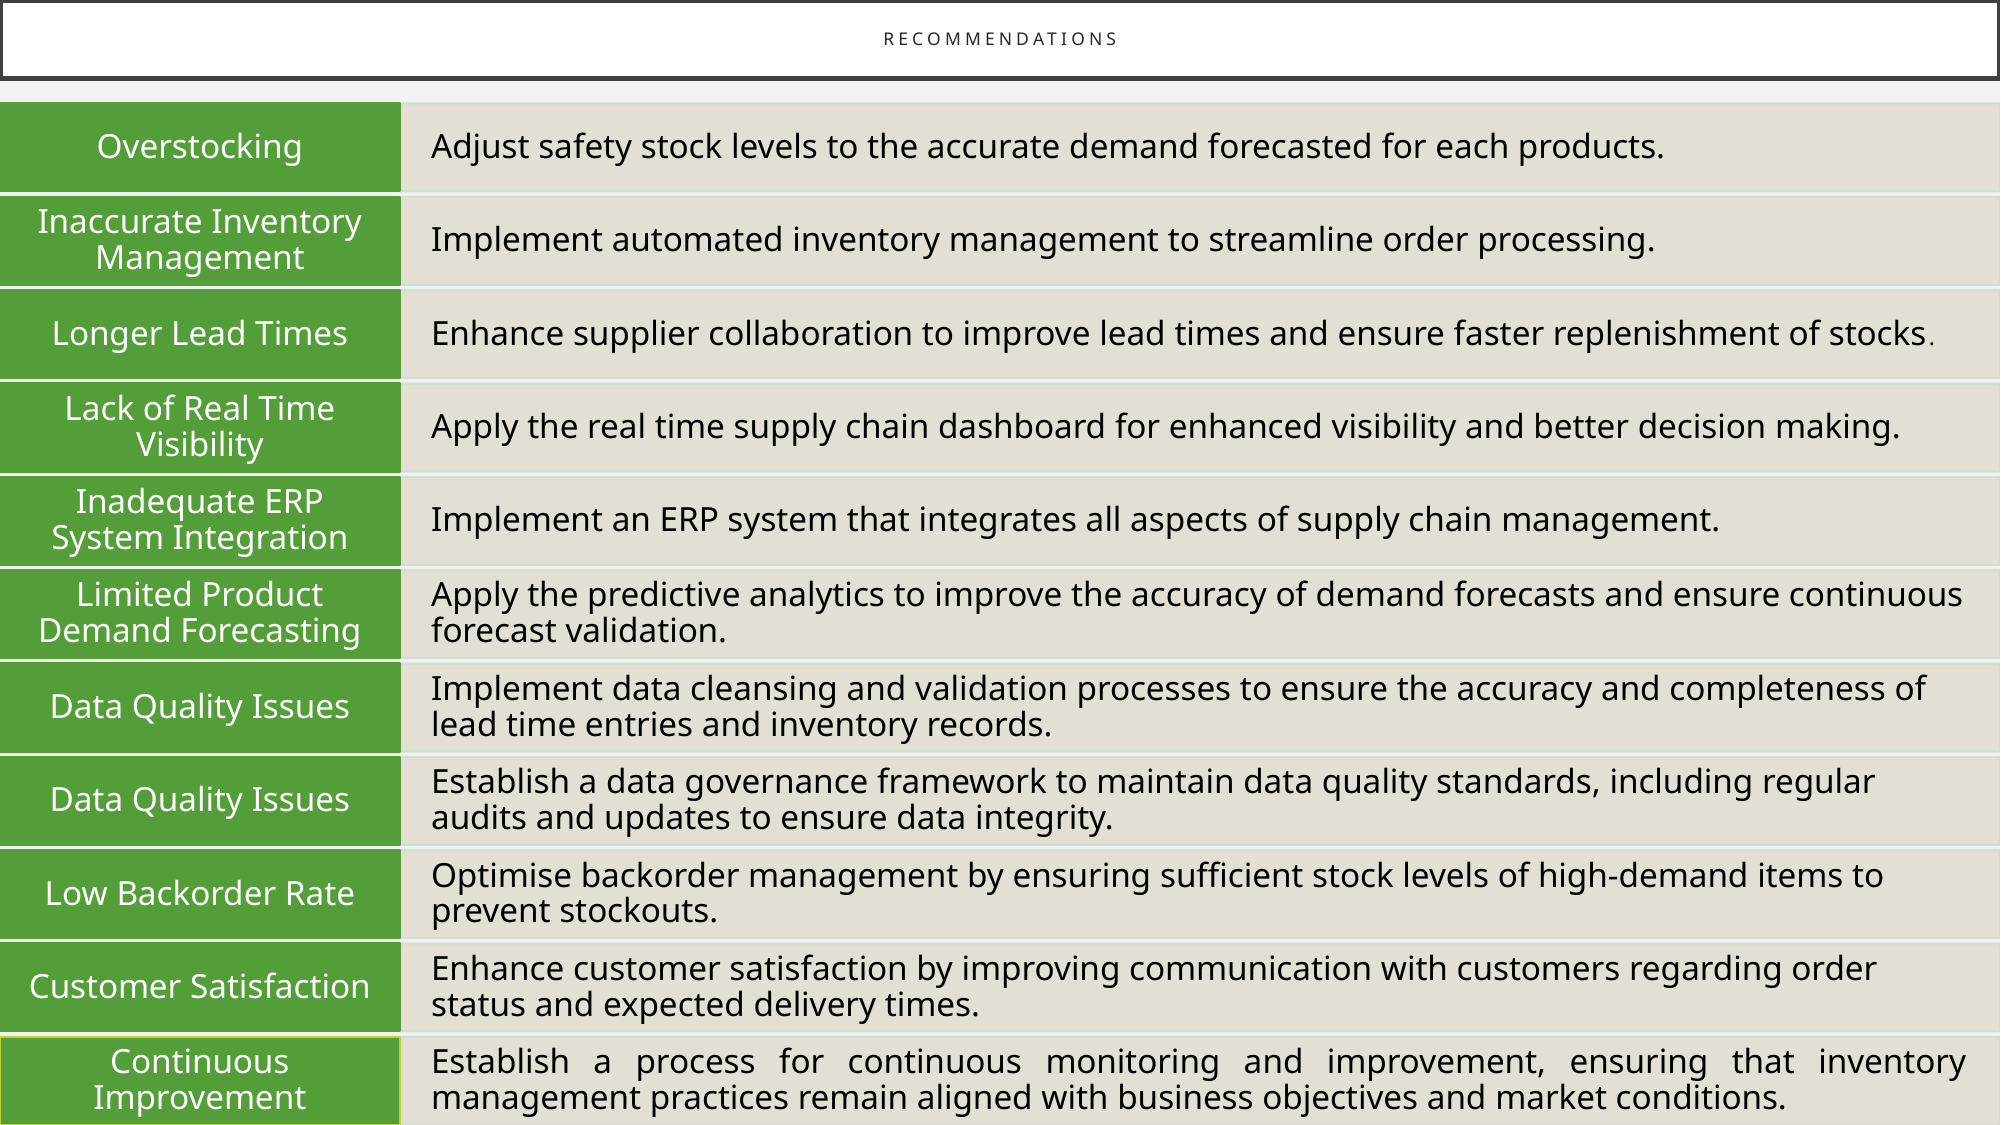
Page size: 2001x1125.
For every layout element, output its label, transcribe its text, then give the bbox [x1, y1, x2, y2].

title Recommendations [0, 0, 2000, 81]
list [0, 103, 2000, 1125]
